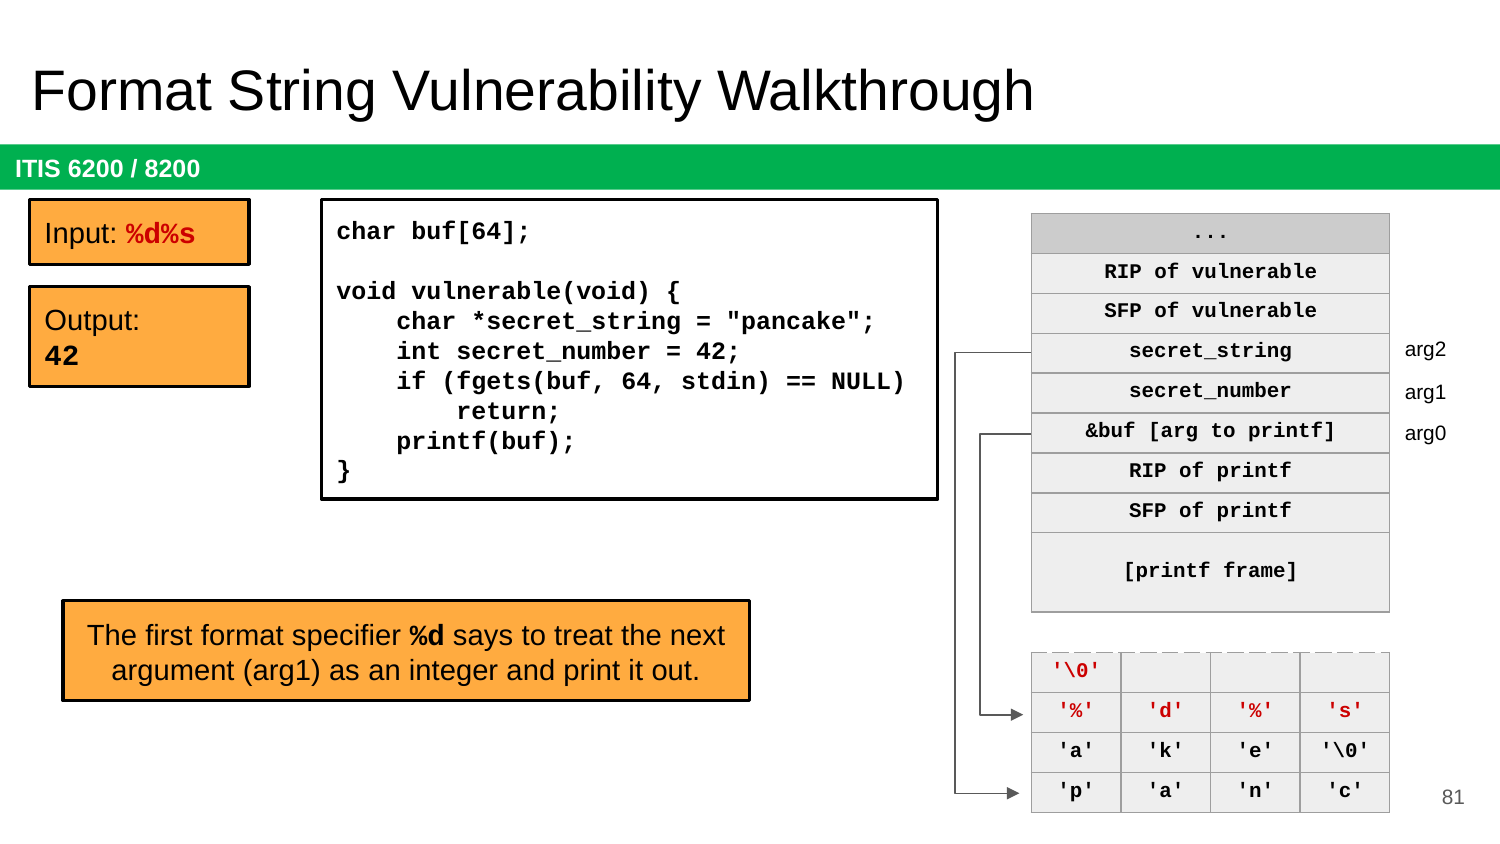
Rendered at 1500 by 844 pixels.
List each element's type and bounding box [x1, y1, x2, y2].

table_header [1122, 653, 1210, 692]
table_cell [1032, 693, 1120, 732]
title [16, 44, 1415, 139]
table_cell [1032, 494, 1389, 532]
table_header [1211, 653, 1299, 692]
table_cell [1032, 454, 1389, 492]
table_cell [1122, 773, 1210, 812]
table_cell [1032, 414, 1389, 452]
table_cell [1301, 693, 1389, 732]
table_cell [1032, 733, 1120, 772]
table_header [1032, 653, 1120, 692]
table_cell [1032, 374, 1389, 412]
text_box [63, 600, 750, 701]
table_cell [1211, 693, 1299, 732]
table_cell [1301, 773, 1389, 812]
table_cell [1032, 294, 1389, 333]
table_cell [1122, 693, 1210, 732]
table_cell [1211, 773, 1299, 812]
table_cell [1301, 733, 1389, 772]
slide_number [1389, 764, 1480, 830]
table_cell [1032, 773, 1120, 812]
table_cell [1032, 533, 1389, 611]
table_cell [1122, 733, 1210, 772]
table_header [1301, 653, 1389, 692]
table_header [1032, 214, 1389, 253]
text_box [954, 352, 1032, 800]
text_box [29, 286, 249, 387]
table_cell [1211, 733, 1299, 772]
text_box [321, 199, 938, 499]
text_box [1389, 323, 1474, 458]
text_box [29, 199, 249, 265]
table_cell [1032, 334, 1389, 372]
table_cell [1032, 254, 1389, 293]
